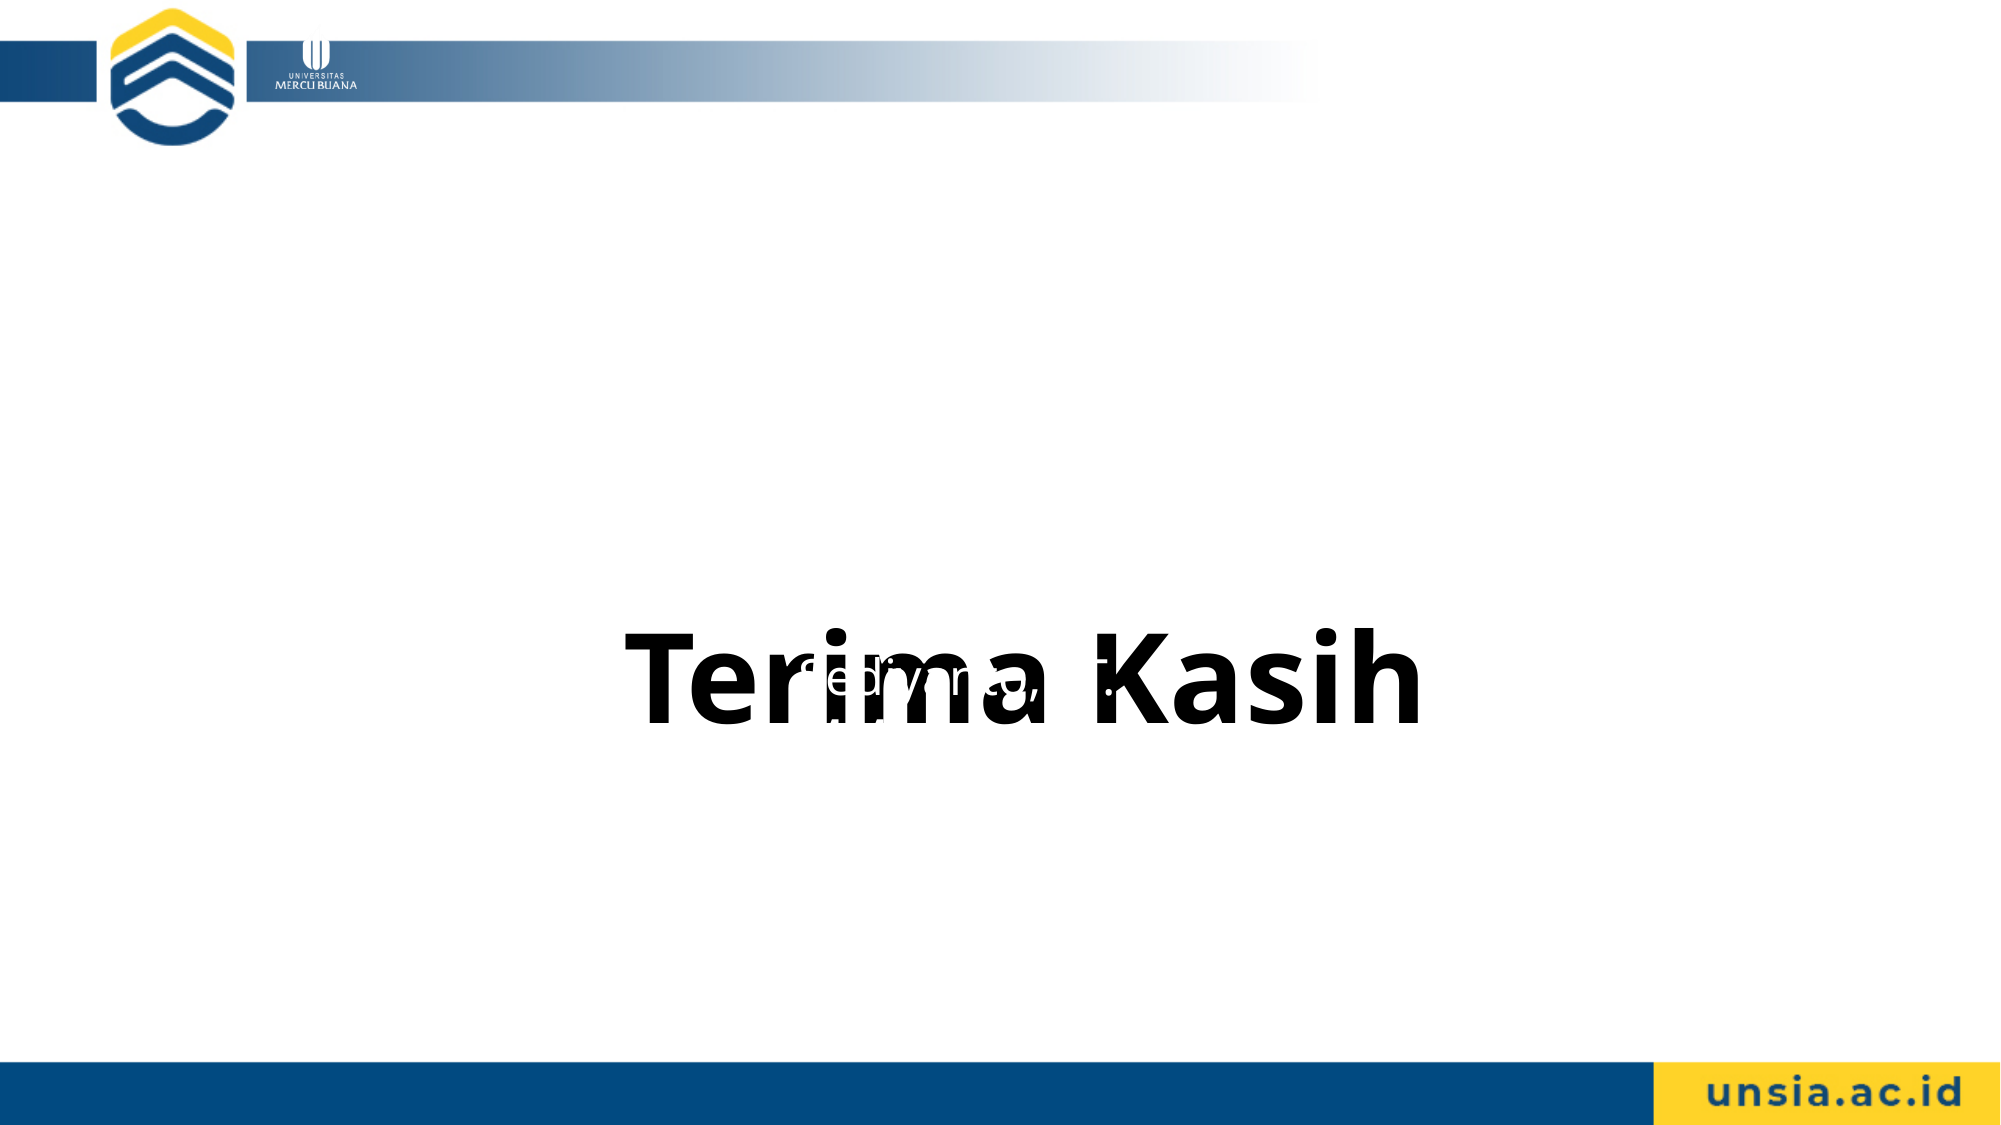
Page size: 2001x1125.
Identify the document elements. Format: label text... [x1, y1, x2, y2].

picture [0, 0, 2001, 1125]
text_box Sediyanto, ST. MM [796, 642, 1204, 765]
title Terima Kasih [136, 558, 1862, 749]
